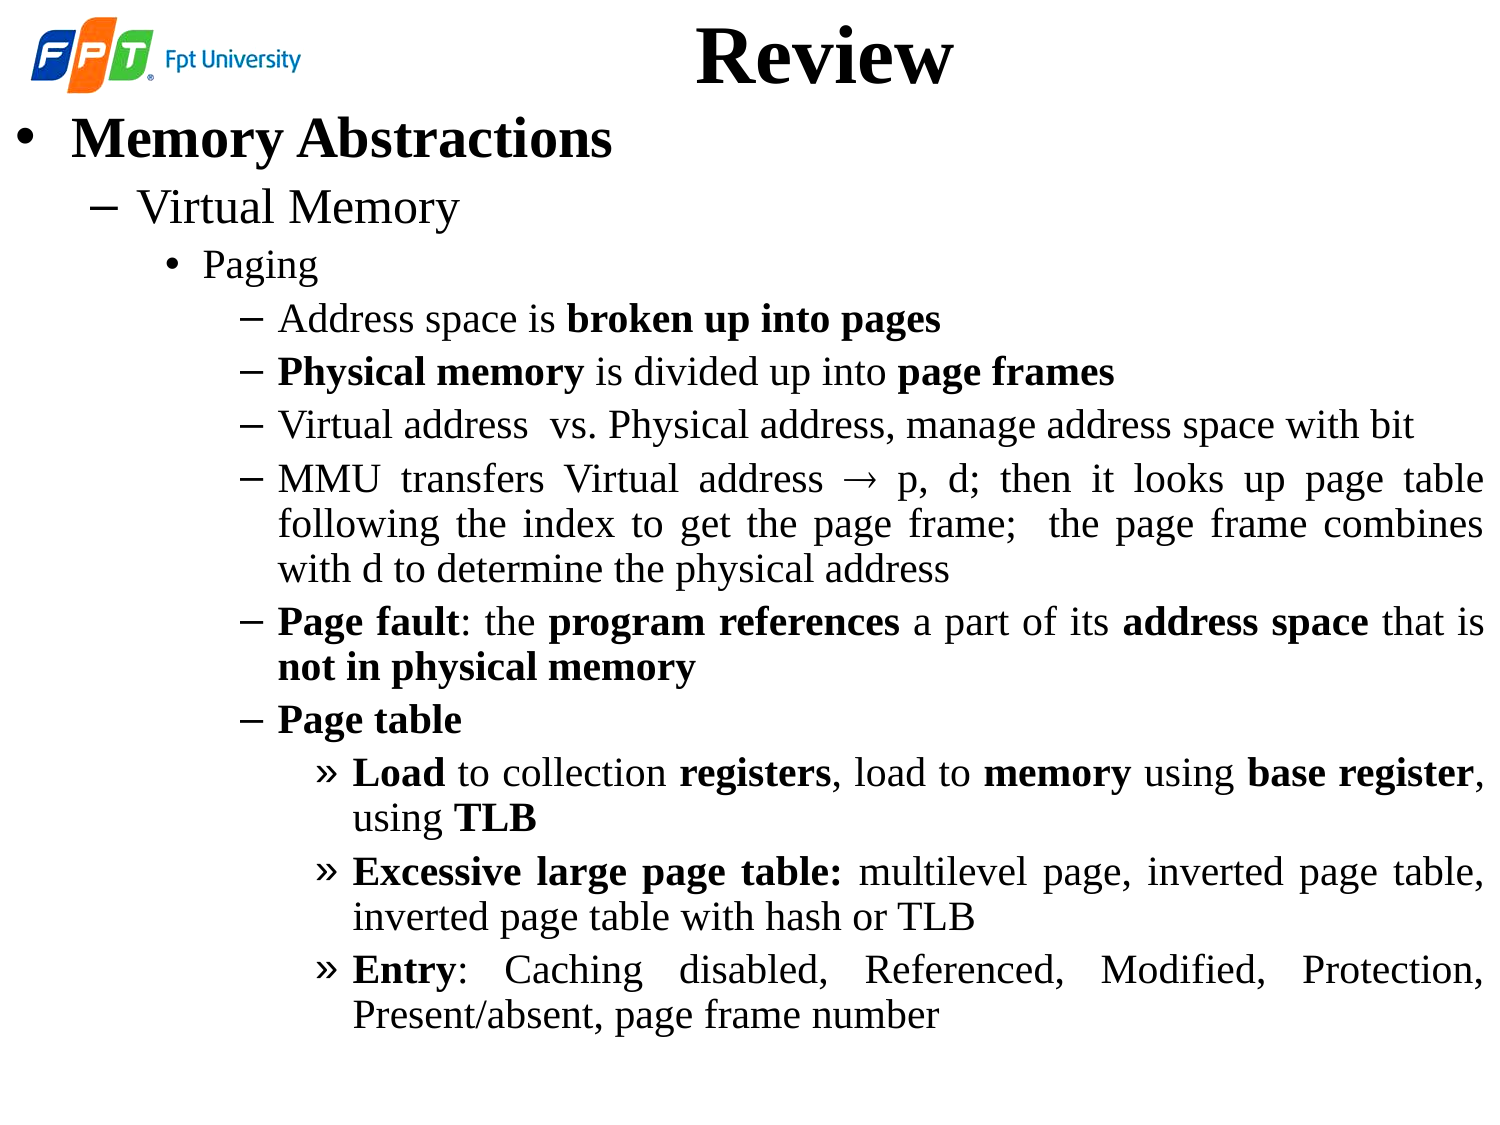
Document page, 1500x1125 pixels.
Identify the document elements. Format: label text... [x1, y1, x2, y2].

title Review [150, 0, 1500, 99]
list Memory Abstractions Virtual Memory Paging Address space is broken up into pages Physical memory is divided up into page frames Virtual address vs. Physical address, manage address space with bit MMU transfers Virtual address  p, d; then it looks up page table following the index to get the page frame; the page frame combines with d to determine the physical address Page fault: the program references a part of its address space that is not in physical memory Page table Load to collection registers, load to memory using base register, using TLB Excessive large page table: multilevel page, inverted page table, inverted page table with hash or TLB Entry: Caching disabled, Referenced, Modified, Protection, Present/absent, page frame number [0, 99, 1500, 1125]
picture [0, 0, 150, 99]
